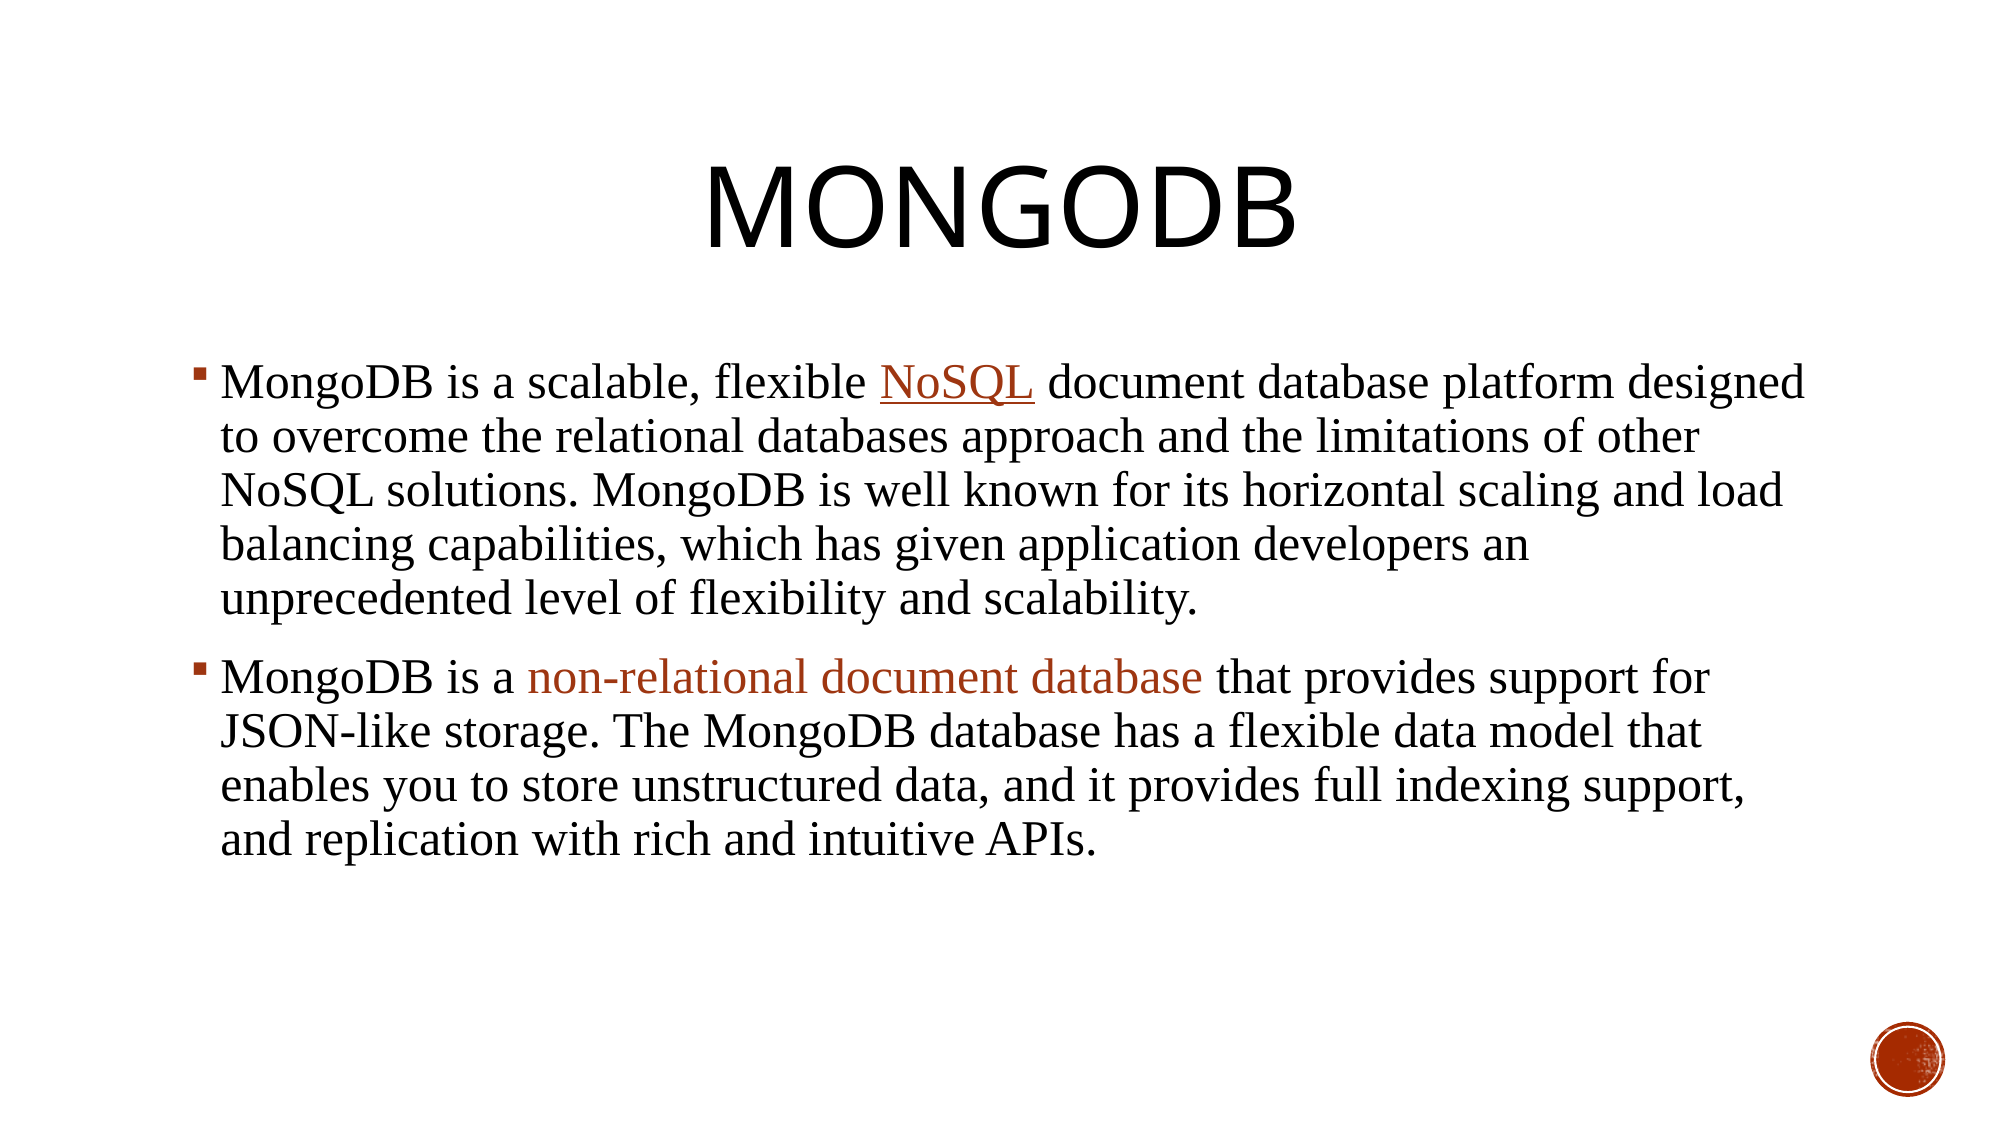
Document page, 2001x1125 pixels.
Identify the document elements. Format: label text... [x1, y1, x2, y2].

title MONGODB [175, 79, 1826, 344]
list MongoDB is a scalable, flexible NoSQL document database platform designed to overcome the relational databases approach and the limitations of other NoSQL solutions. MongoDB is well known for its horizontal scaling and load balancing capabilities, which has given application developers an unprecedented level of flexibility and scalability. MongoDB is a non-relational document database that provides support for JSON-like storage. The MongoDB database has a flexible data model that enables you to store unstructured data, and it provides full indexing support, and replication with rich and intuitive APIs. [175, 348, 1826, 1013]
